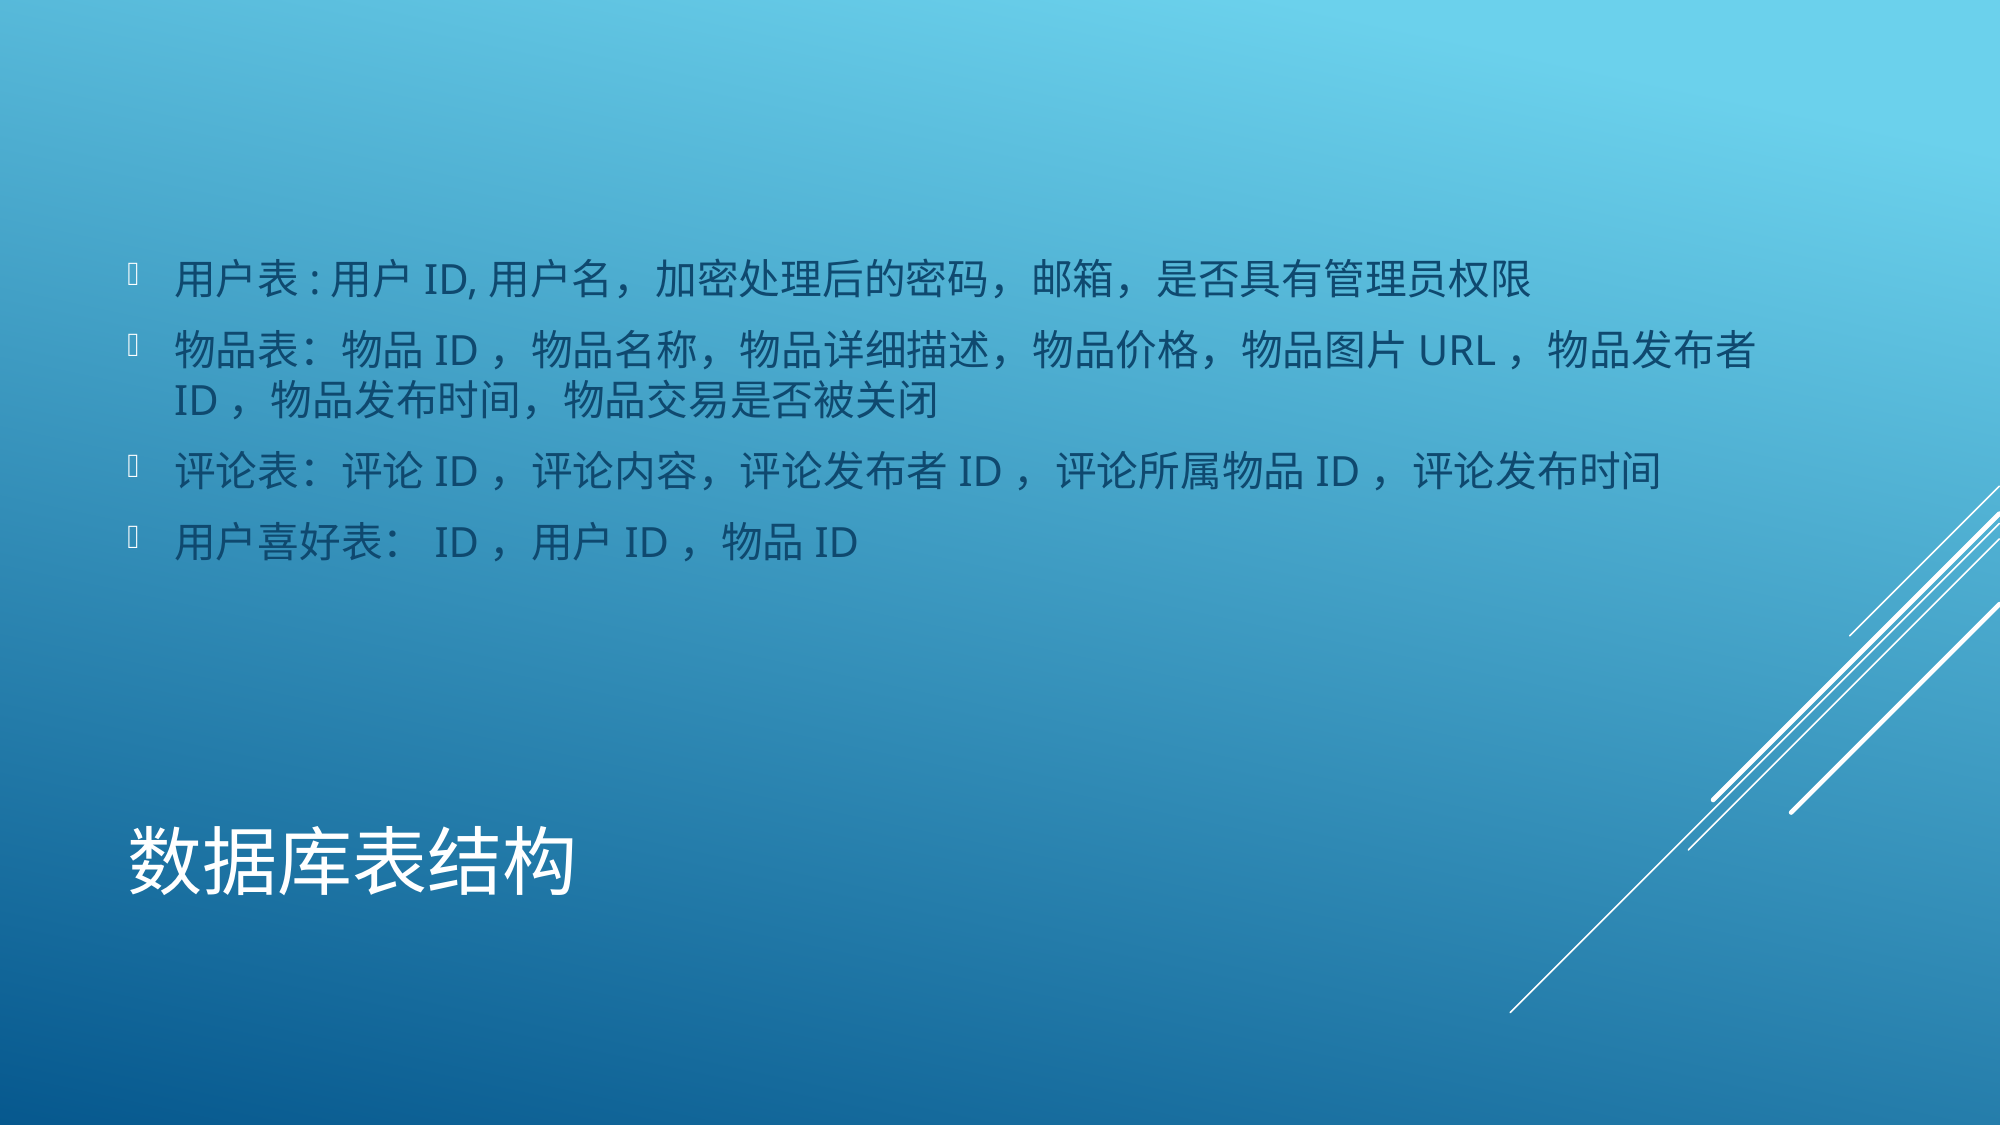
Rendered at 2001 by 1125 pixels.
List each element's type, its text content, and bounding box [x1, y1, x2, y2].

list 用户表:用户ID,用户名，加密处理后的密码，邮箱，是否具有管理员权限 物品表：物品ID，物品名称，物品详细描述，物品价格，物品图片URL，物品发布者ID，物品发布时间，物品交易是否被关闭 评论表：评论ID，评论内容，评论发布者ID，评论所属物品ID，评论发布时间 用户喜好表：ID，用户ID，物品ID [112, 112, 1870, 706]
title 数据库表结构 [112, 736, 1513, 984]
